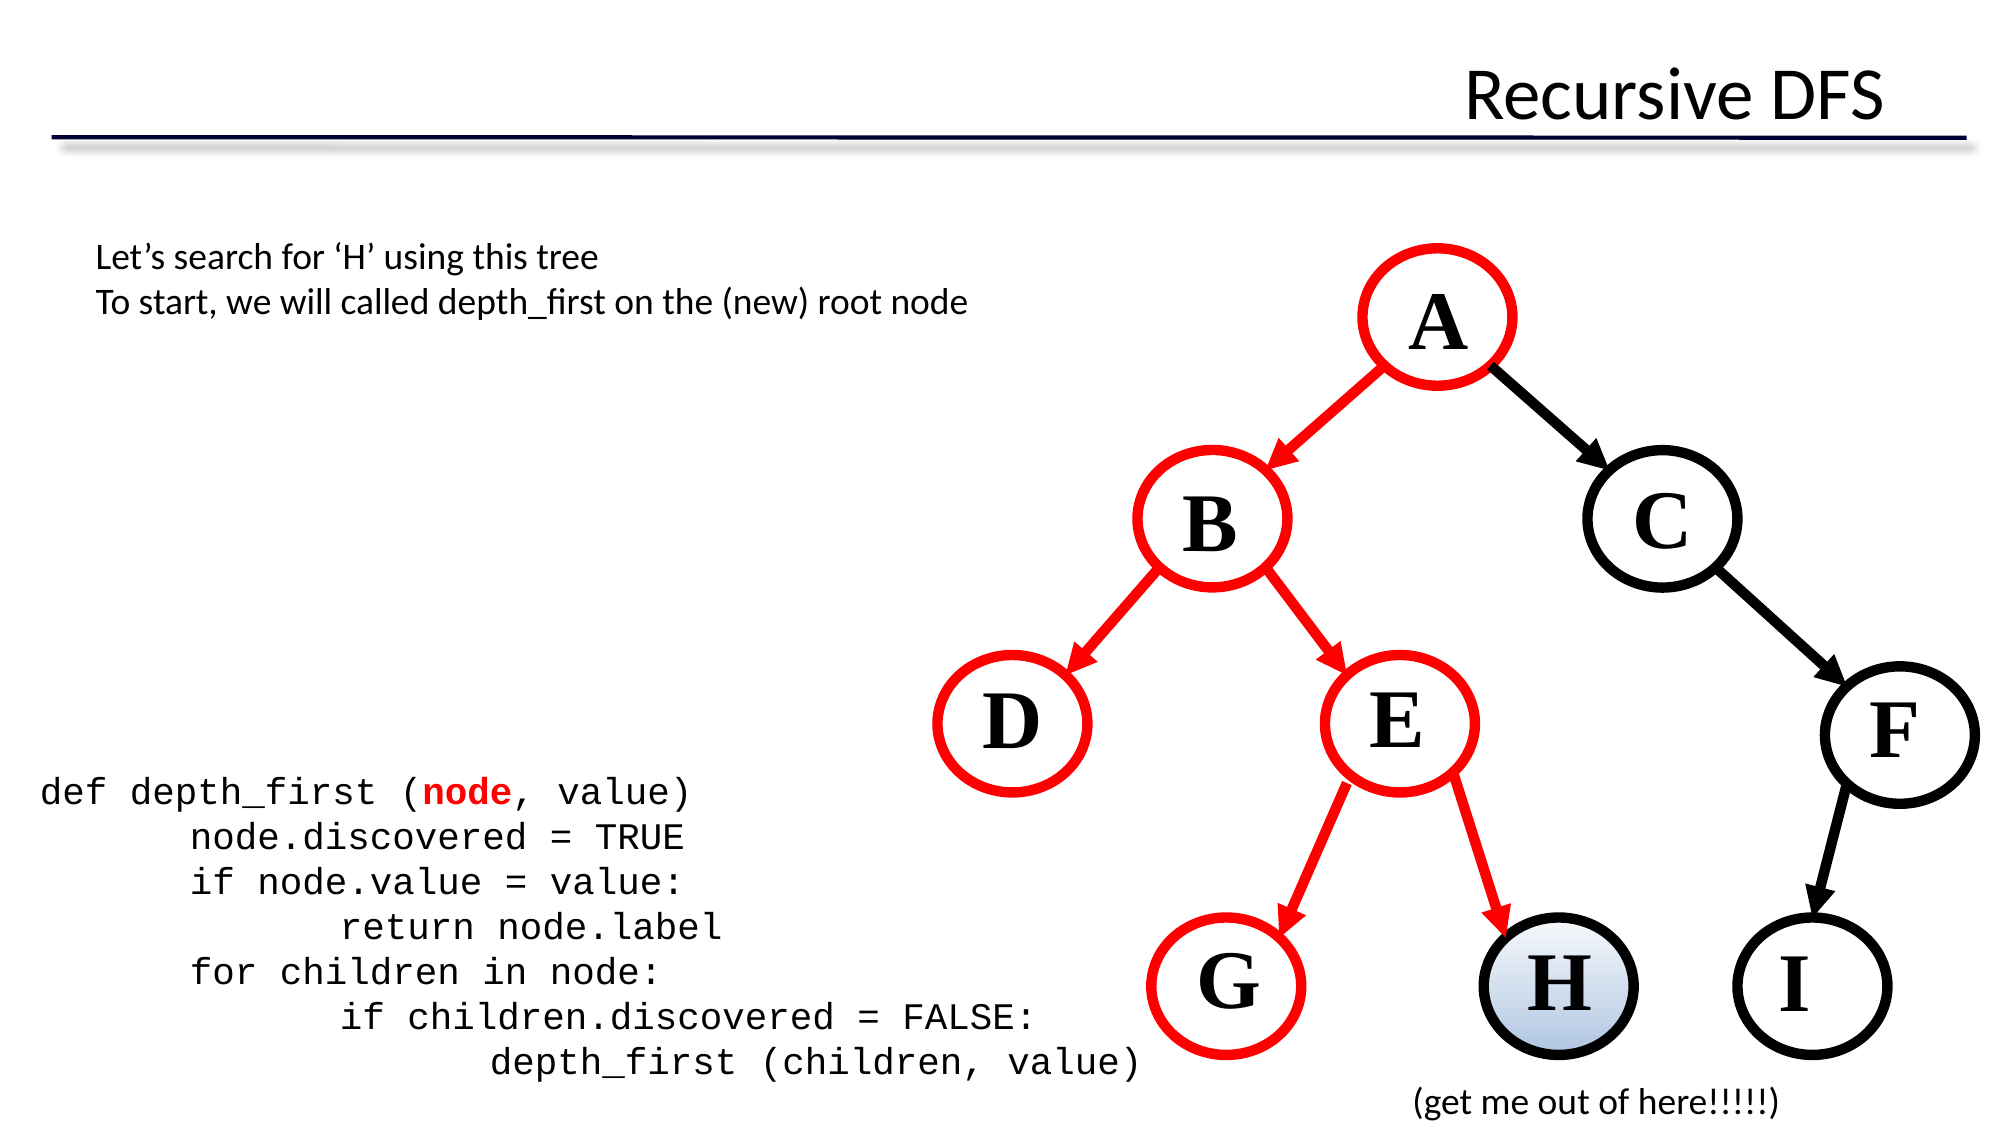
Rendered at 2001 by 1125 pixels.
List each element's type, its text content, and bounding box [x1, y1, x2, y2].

title Recursive DFS [99, 37, 1900, 225]
text_box G [1181, 917, 1276, 1033]
text_box [983, 652, 1042, 658]
text_box H [1513, 919, 1608, 1035]
text_box [1322, 663, 1478, 795]
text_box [1715, 567, 1848, 687]
text_box (get me out of here!!!!!) [1397, 1069, 1796, 1125]
text_box def depth_first (node, value) node.discovered = TRUE if node.value = value: return node.label for children in node: if children.discovered = FALSE: depth_first (children, value) [24, 759, 1625, 1073]
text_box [1490, 365, 1610, 471]
text_box B [1167, 460, 1253, 576]
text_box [1279, 782, 1348, 938]
text_box [1149, 928, 1304, 1058]
text_box [1135, 447, 1290, 590]
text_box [1452, 772, 1506, 938]
text_box [1377, 652, 1423, 656]
text_box [935, 666, 1090, 795]
text_box [1585, 461, 1740, 590]
text_box D [967, 658, 1058, 773]
text_box [1785, 915, 1807, 920]
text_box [1265, 365, 1385, 471]
text_box A [1393, 259, 1484, 374]
text_box I [1763, 920, 1827, 1036]
text_box [1360, 246, 1515, 388]
text_box F [1855, 667, 1936, 782]
text_box Let’s search for ‘H’ using this tree To start, we will called depth_first on the (new) root node [80, 224, 985, 375]
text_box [1065, 567, 1160, 676]
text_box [1812, 783, 1848, 918]
text_box [1481, 929, 1636, 1058]
text_box E [1354, 656, 1441, 772]
text_box [1534, 915, 1583, 919]
text_box C [1617, 457, 1708, 573]
text_box [1735, 923, 1890, 1058]
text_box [1265, 567, 1348, 676]
text_box [1624, 448, 1700, 457]
text_box [1822, 672, 1978, 806]
